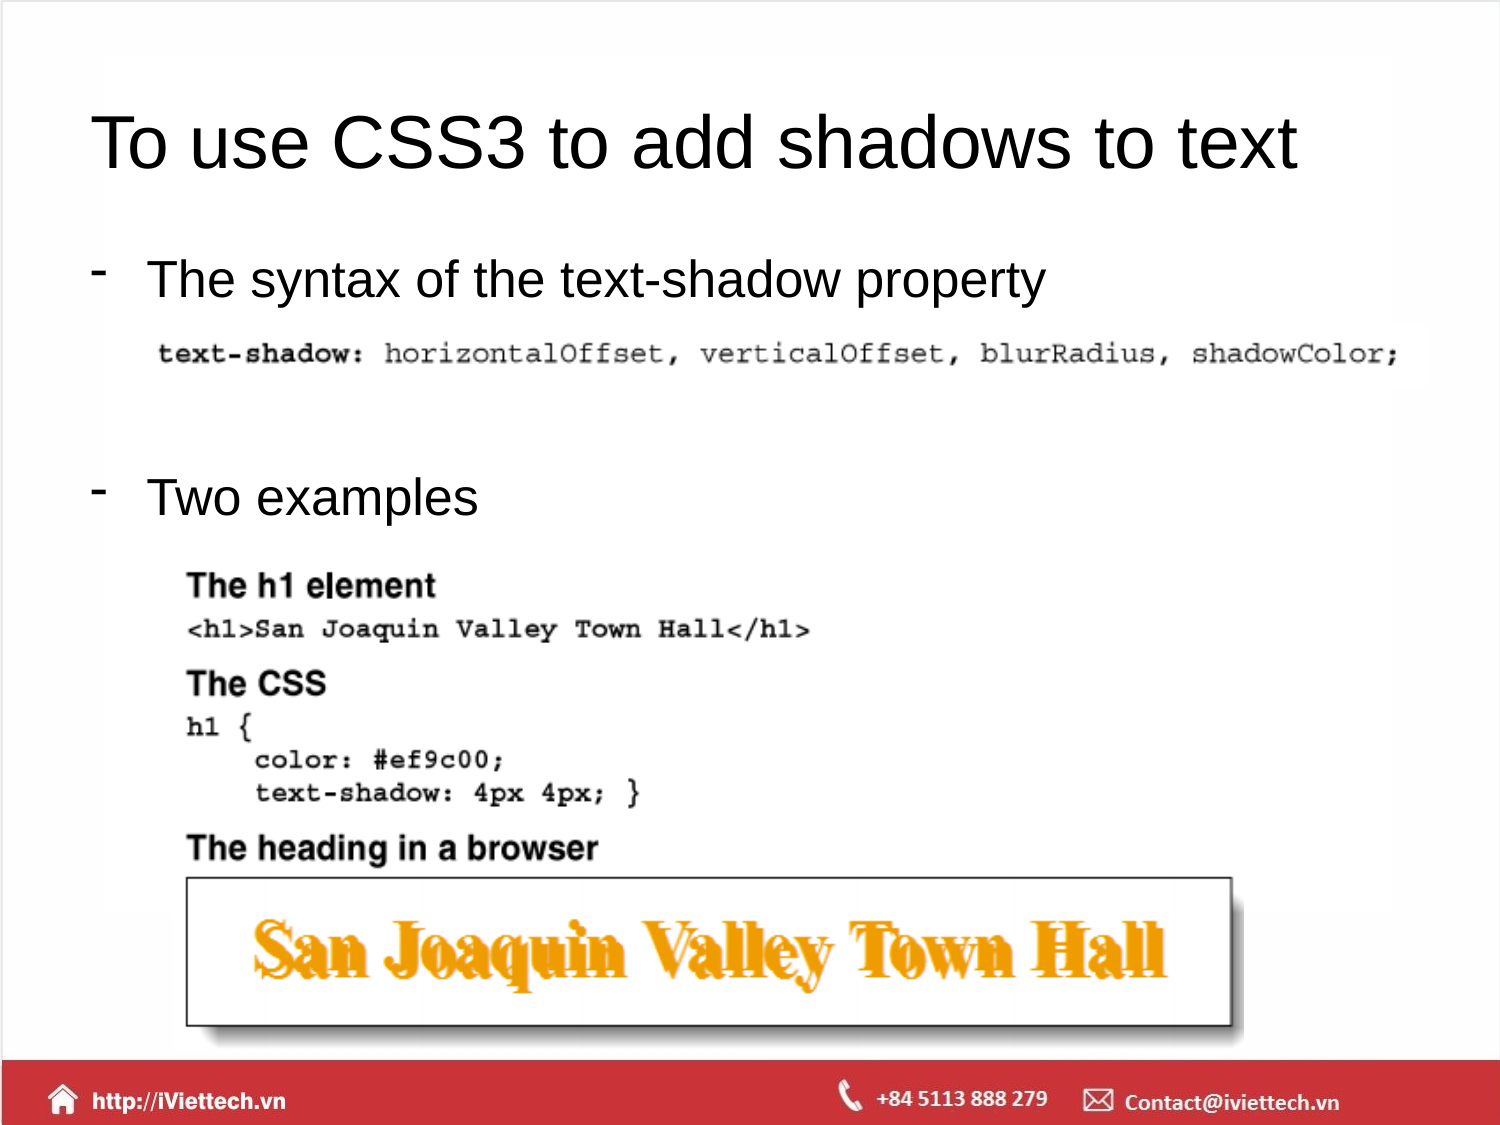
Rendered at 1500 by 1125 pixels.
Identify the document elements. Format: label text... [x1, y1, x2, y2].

list The syntax of the text-shadow property Two examples [74, 237, 1426, 981]
title To use CSS3 to add shadows to text [74, 44, 1426, 233]
picture [0, 0, 1500, 1125]
